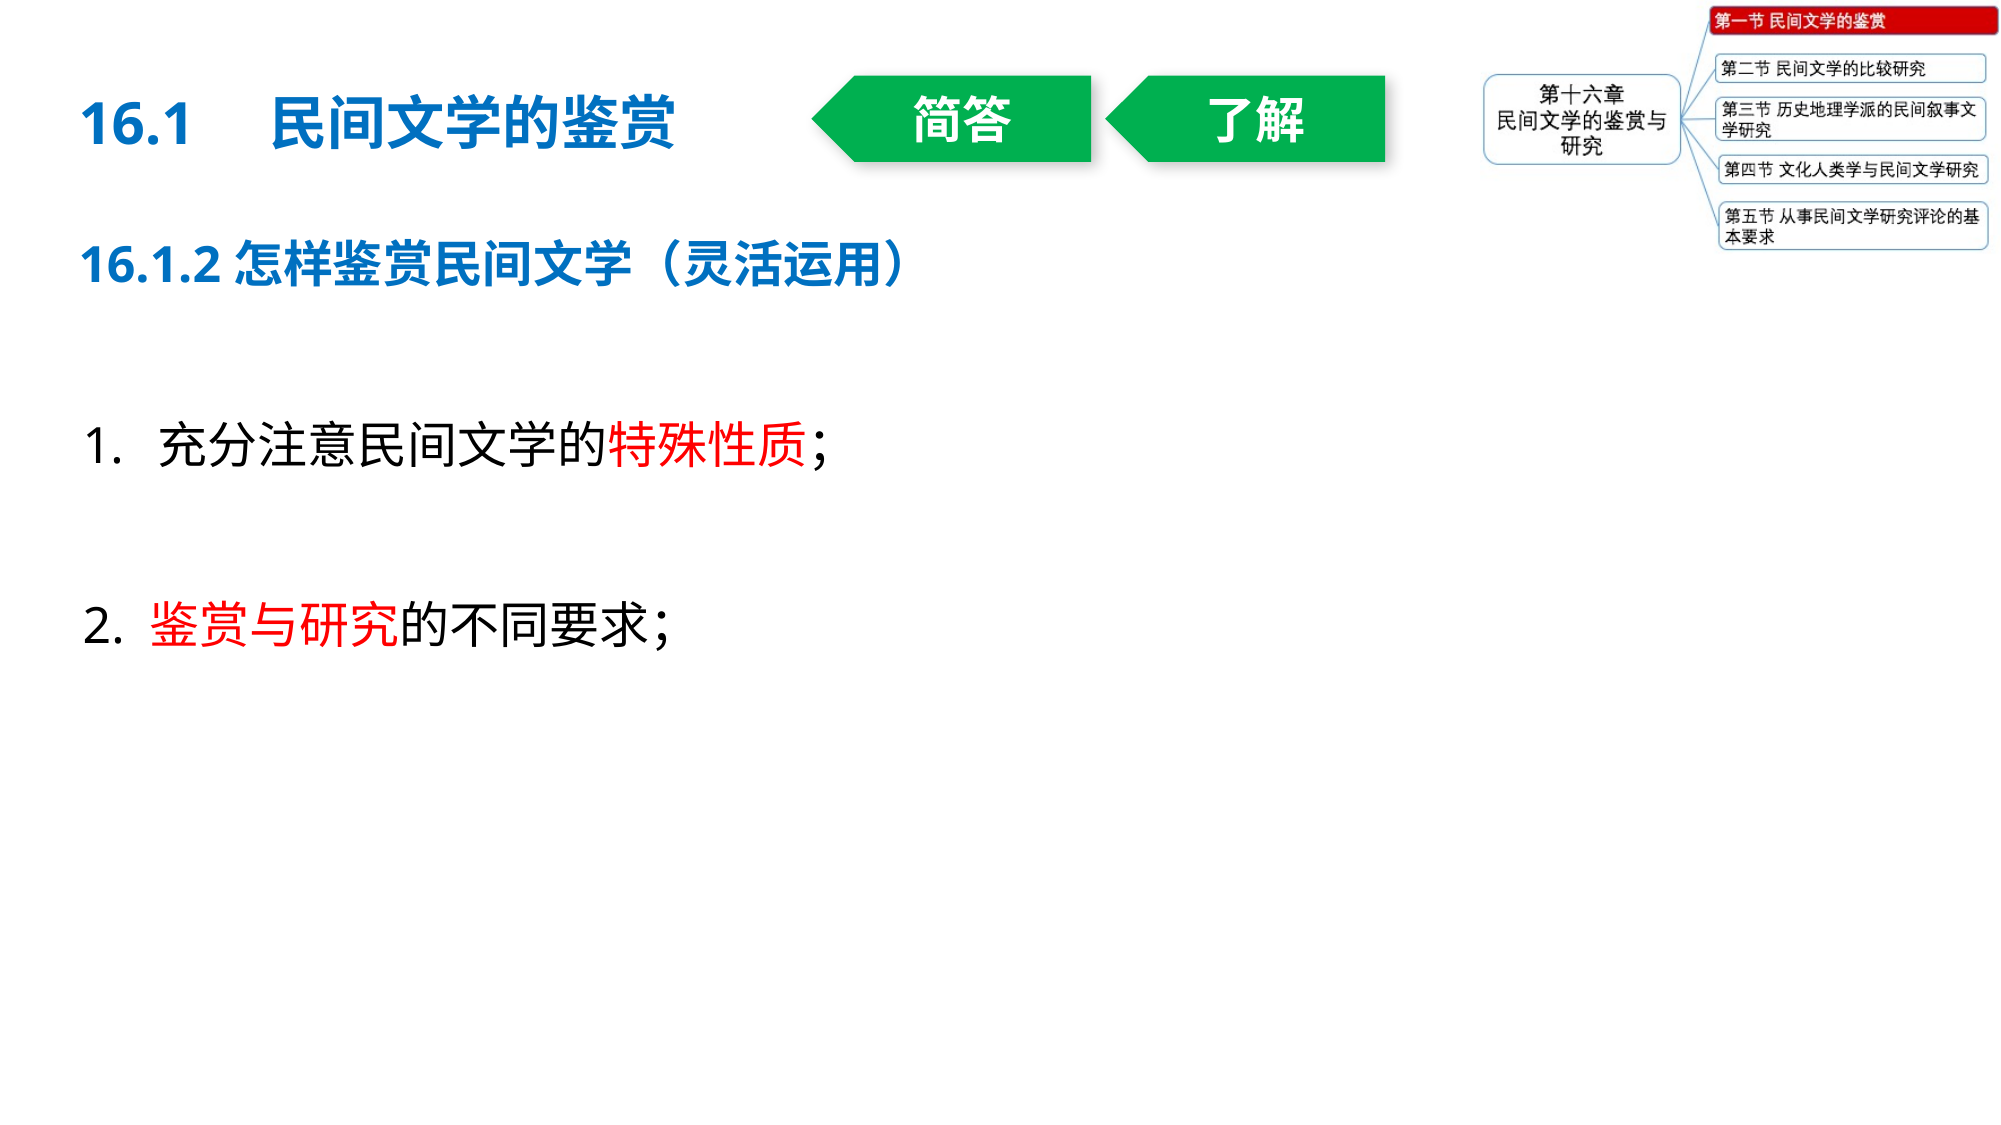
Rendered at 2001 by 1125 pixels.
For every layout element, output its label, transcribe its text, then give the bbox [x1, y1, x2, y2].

picture [1479, 0, 2000, 257]
text_box 了解 [1143, 74, 1387, 164]
text_box 简答 [849, 74, 1093, 79]
text_box 16.1 民间文学的鉴赏 [63, 79, 1191, 164]
text_box 充分注意民间文学的特殊性质； 2. 鉴赏与研究的不同要求； [67, 316, 1556, 662]
text_box 16.1.2怎样鉴赏民间文学（灵活运用） [63, 224, 1191, 300]
